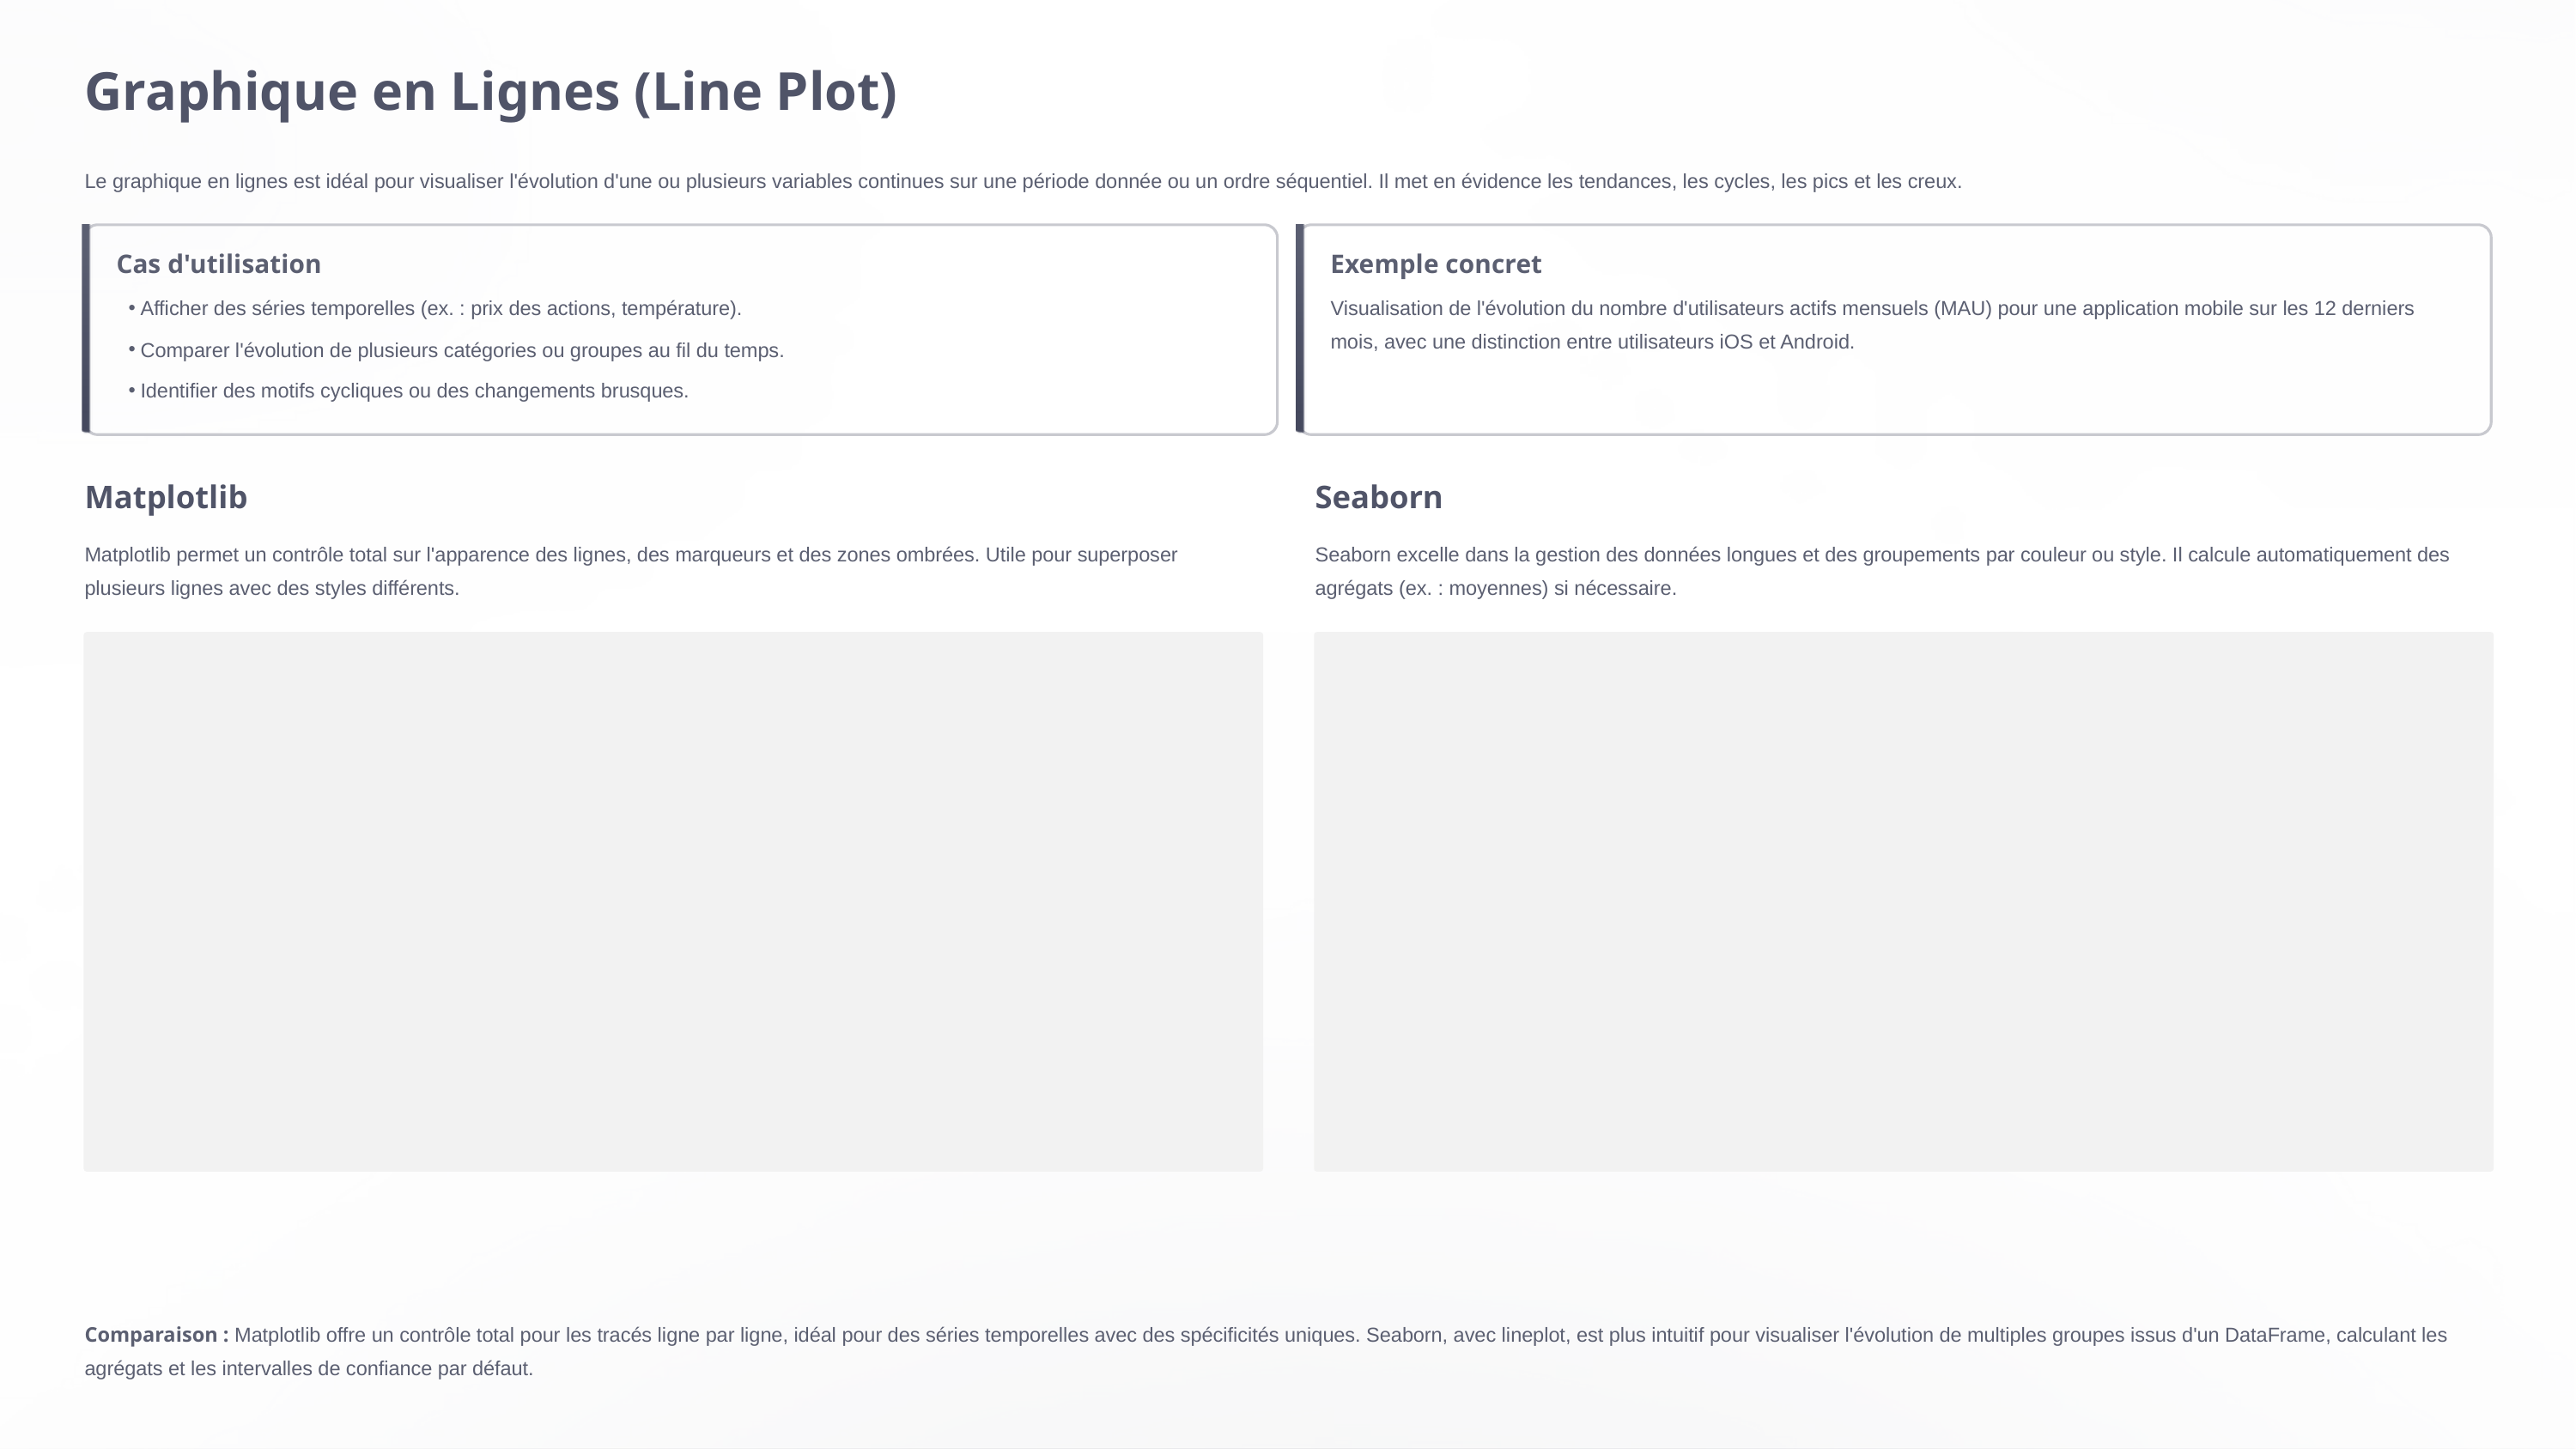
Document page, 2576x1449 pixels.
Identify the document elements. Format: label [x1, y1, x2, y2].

text_box [0, 0, 2576, 1449]
text_box [1295, 224, 1307, 435]
text_box [1297, 222, 2494, 437]
text_box [83, 631, 1264, 1173]
text_box [1314, 631, 2494, 1173]
text_box [82, 222, 1279, 437]
text_box [82, 224, 94, 435]
